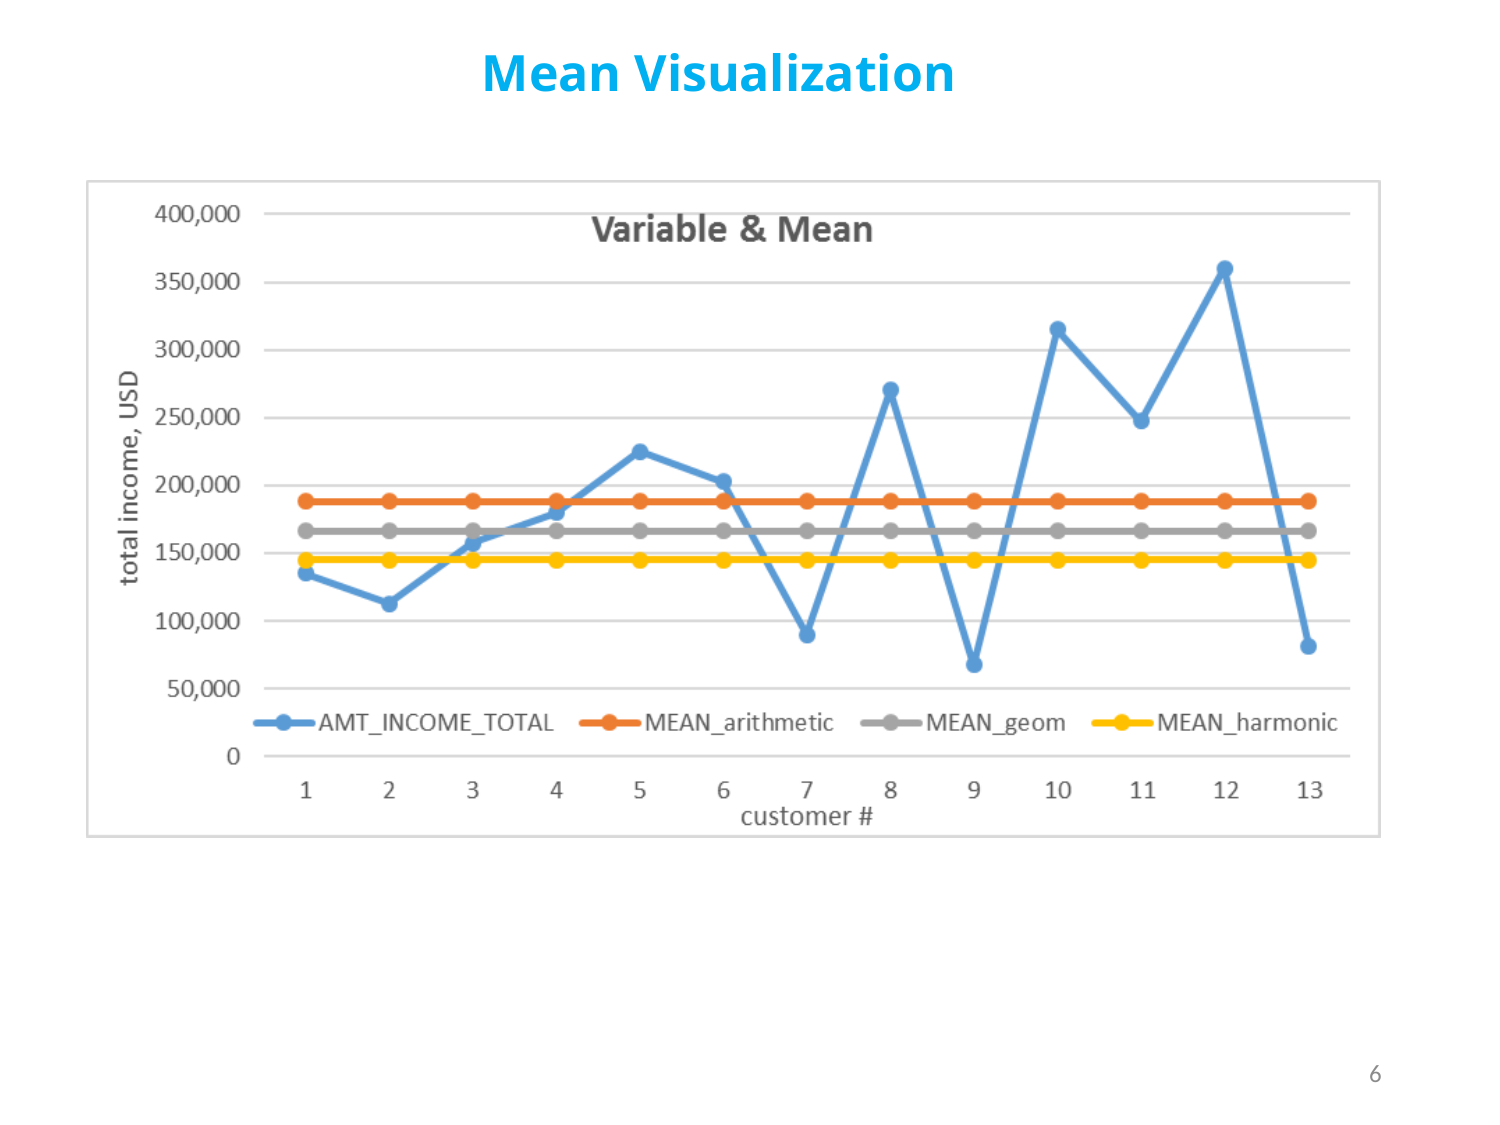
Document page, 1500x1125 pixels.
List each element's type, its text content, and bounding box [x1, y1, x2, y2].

slide_number 6 [1059, 1042, 1397, 1103]
title Mean Visualization [40, 28, 1397, 110]
picture [86, 180, 1381, 838]
